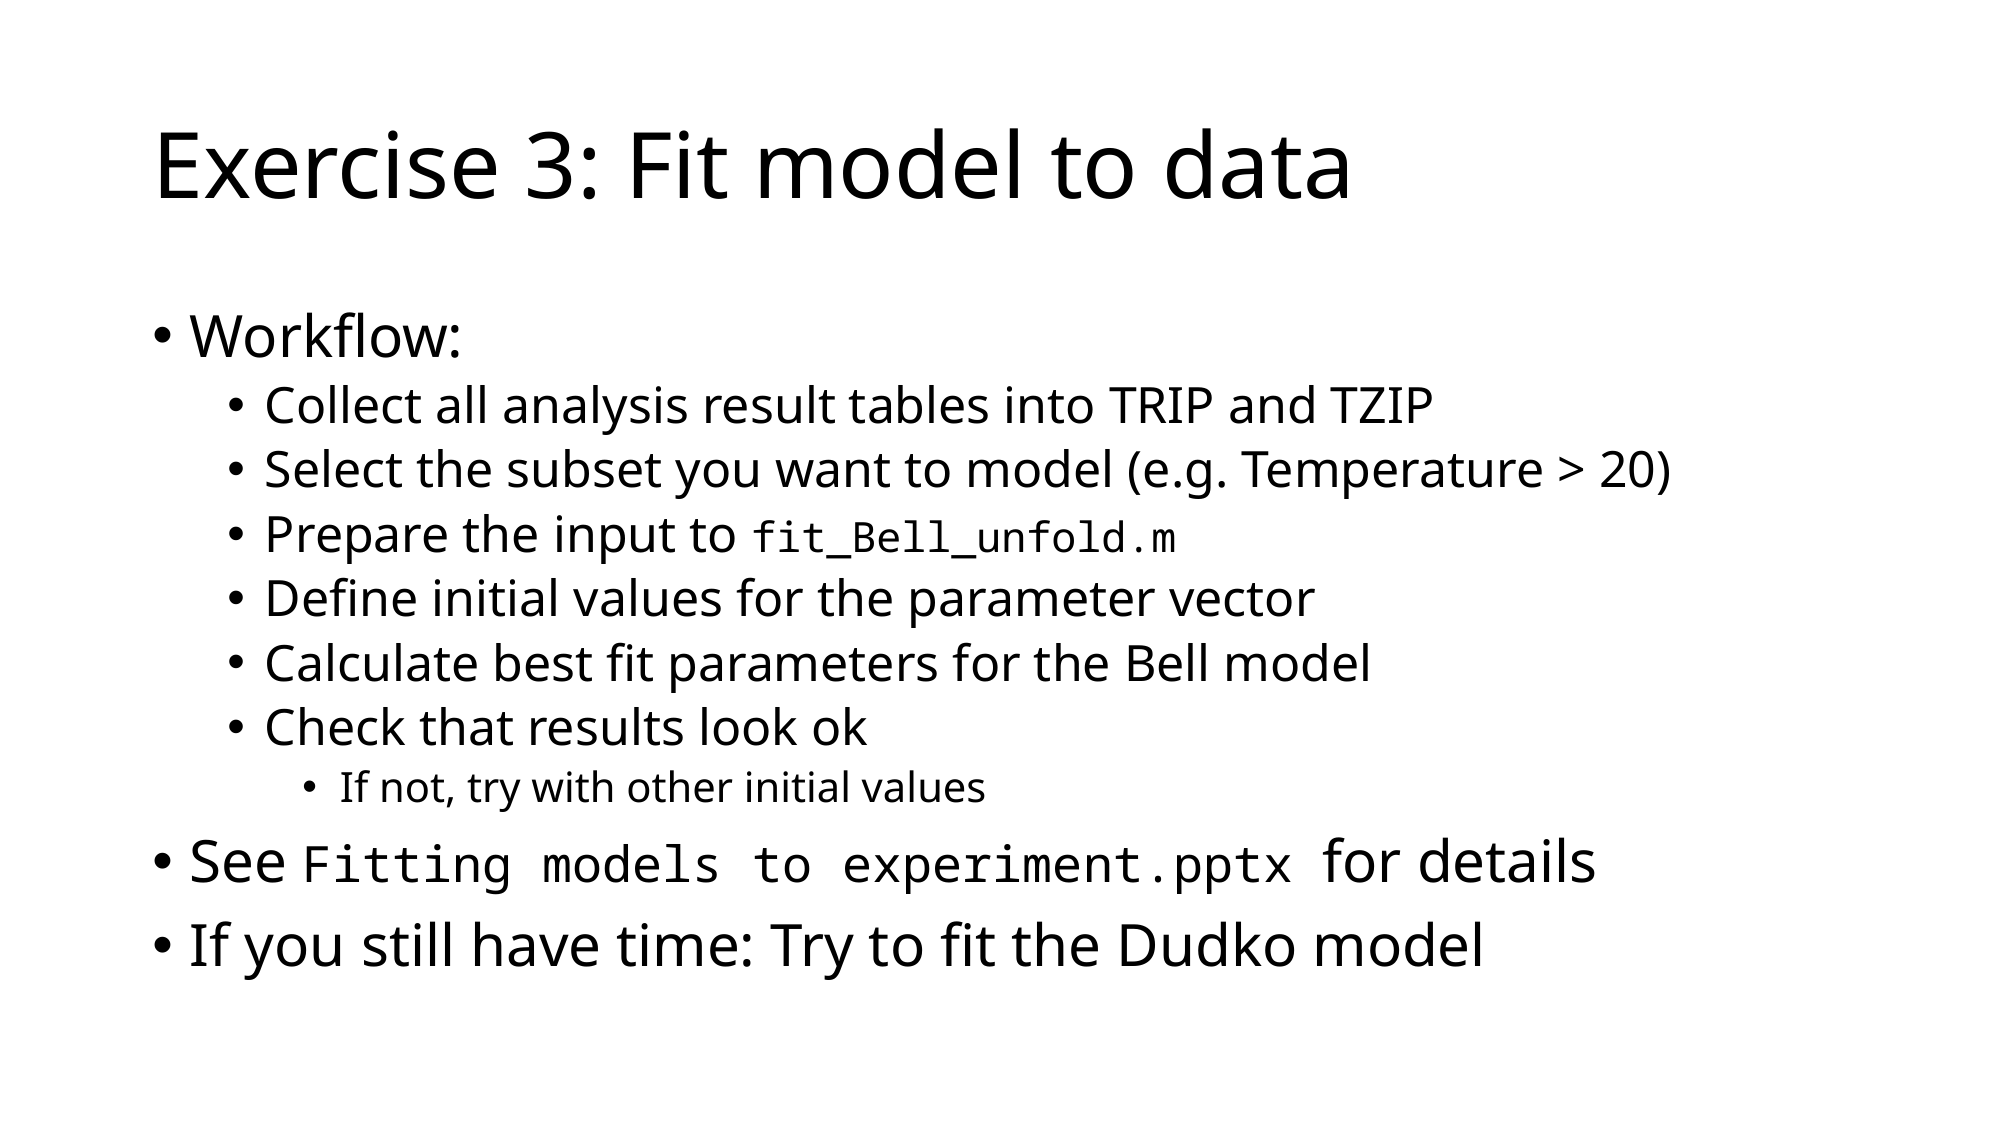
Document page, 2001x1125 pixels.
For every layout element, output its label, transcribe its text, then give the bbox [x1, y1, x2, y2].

list Workflow: Collect all analysis result tables into TRIP and TZIP Select the subset you want to model (e.g. Temperature > 20) Prepare the input to fit_Bell_unfold.m Define initial values for the parameter vector Calculate best fit parameters for the Bell model Check that results look ok If not, try with other initial values See Fitting models to experiment.pptx for details If you still have time: Try to fit the Dudko model [137, 299, 1863, 1014]
title Exercise 3: Fit model to data [137, 59, 1863, 278]
